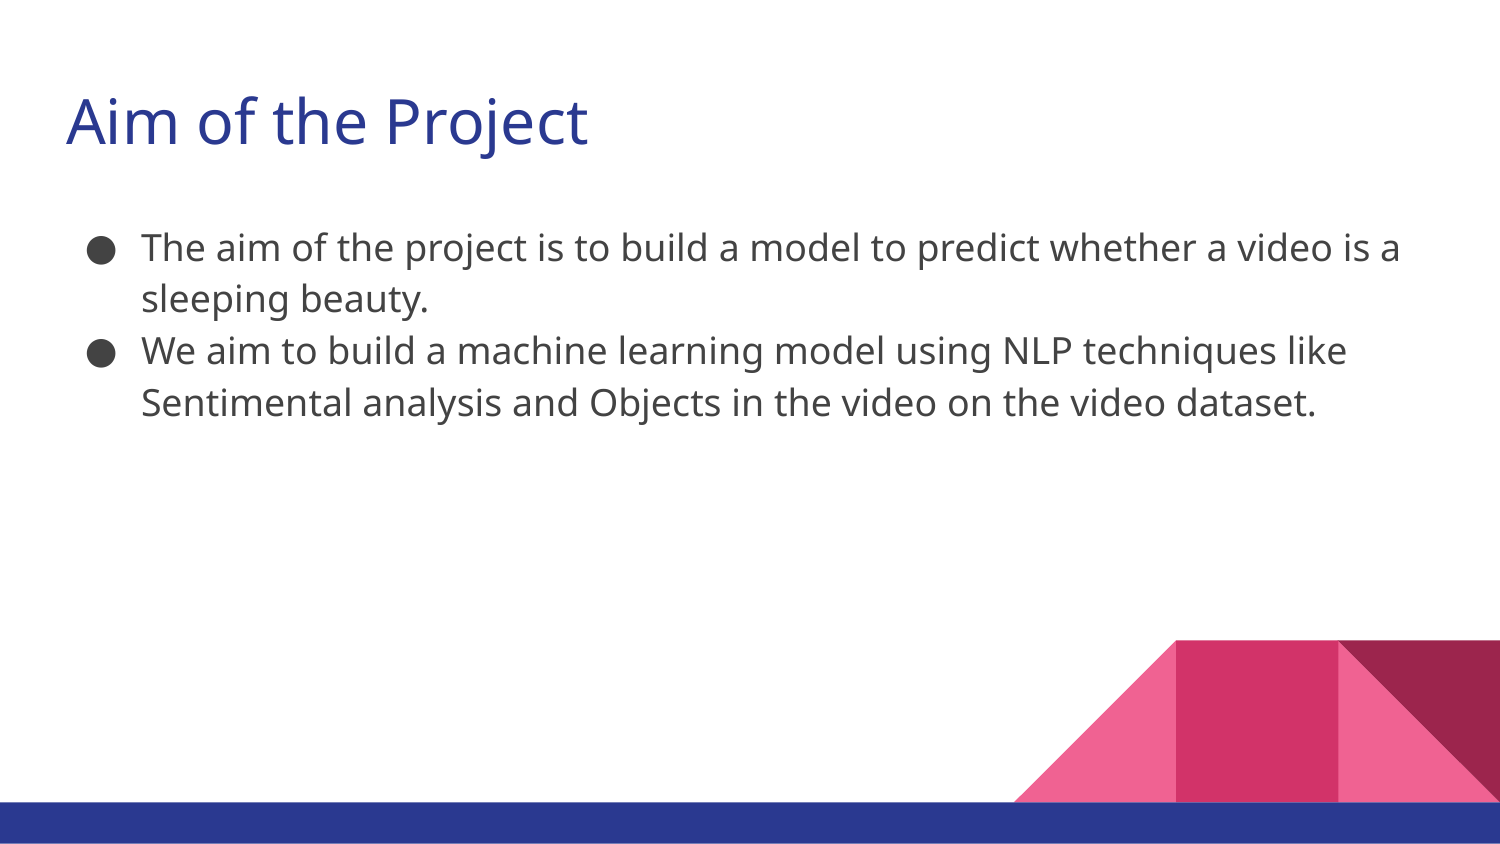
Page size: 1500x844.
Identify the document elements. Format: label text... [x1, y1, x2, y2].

list The aim of the project is to build a model to predict whether a video is a sleeping beauty. We aim to build a machine learning model using NLP techniques like Sentimental analysis and Objects in the video on the video dataset. [51, 201, 1449, 750]
title Aim of the Project [51, 67, 1449, 167]
